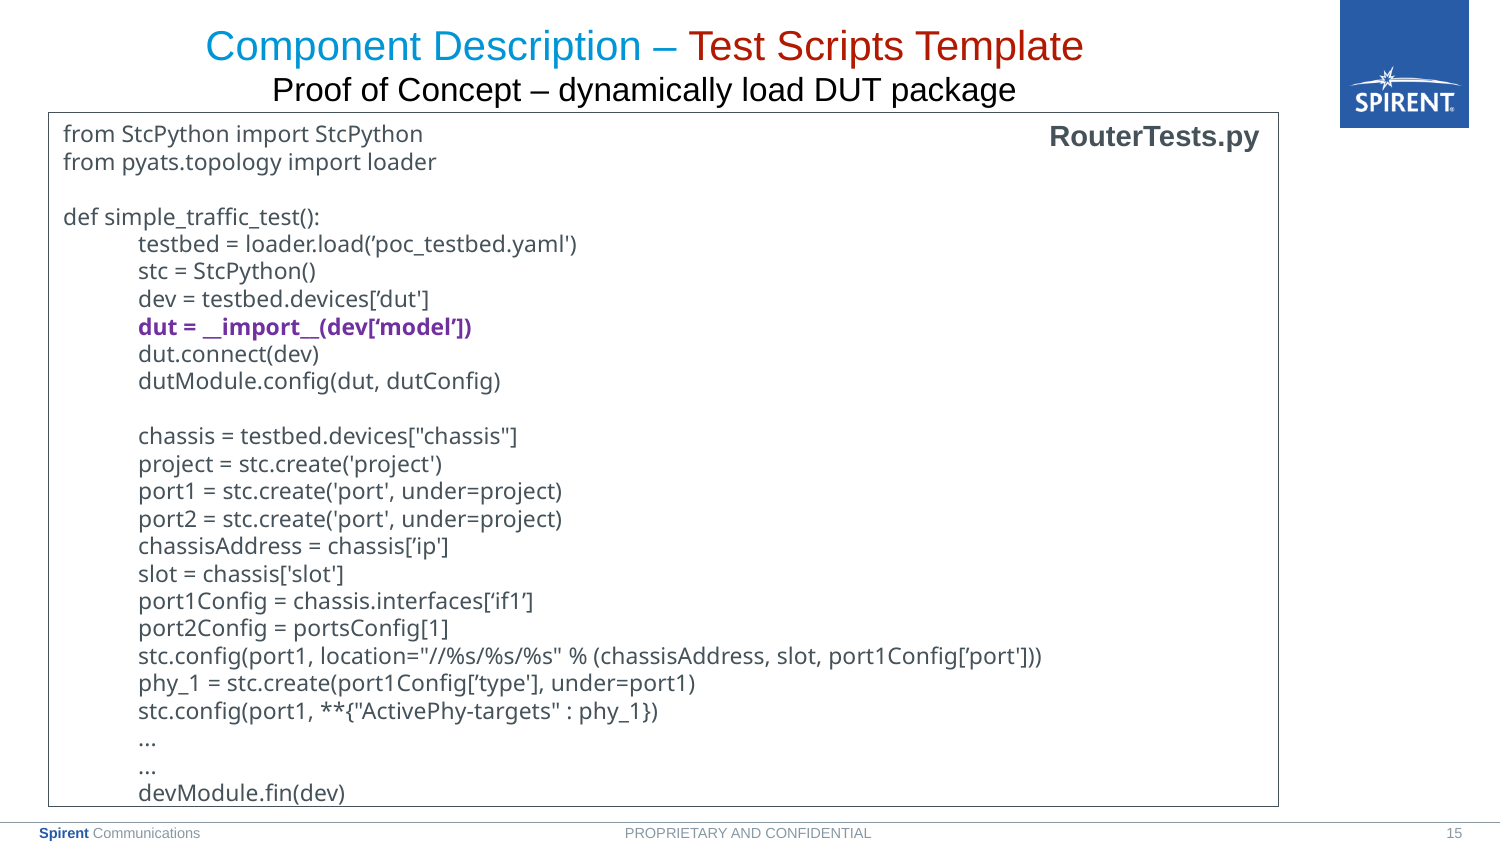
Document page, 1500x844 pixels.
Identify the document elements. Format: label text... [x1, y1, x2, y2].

text_box RouterTests.py [1034, 109, 1275, 160]
title Component Description – Test Scripts Template Proof of Concept – dynamically load DUT package [0, 17, 1328, 110]
picture [1340, 0, 1469, 128]
text_box from StcPython import StcPython from pyats.topology import loader def simple_traffic_test(): testbed = loader.load(’poc_testbed.yaml') stc = StcPython() dev = testbed.devices[’dut'] dut = __import__(dev[‘model’]) dut.connect(dev) dutModule.config(dut, dutConfig) chassis = testbed.devices["chassis"] project = stc.create('project') port1 = stc.create('port', under=project) port2 = stc.create('port', under=project) chassisAddress = chassis[’ip'] slot = chassis['slot'] port1Config = chassis.interfaces[‘if1’] port2Config = portsConfig[1] stc.config(port1, location="//%s/%s/%s" % (chassisAddress, slot, port1Config[’port'])) phy_1 = stc.create(port1Config[’type'], under=port1) stc.config(port1, **{"ActivePhy-targets" : phy_1}) ... ... devModule.fin(dev) [48, 112, 1279, 807]
